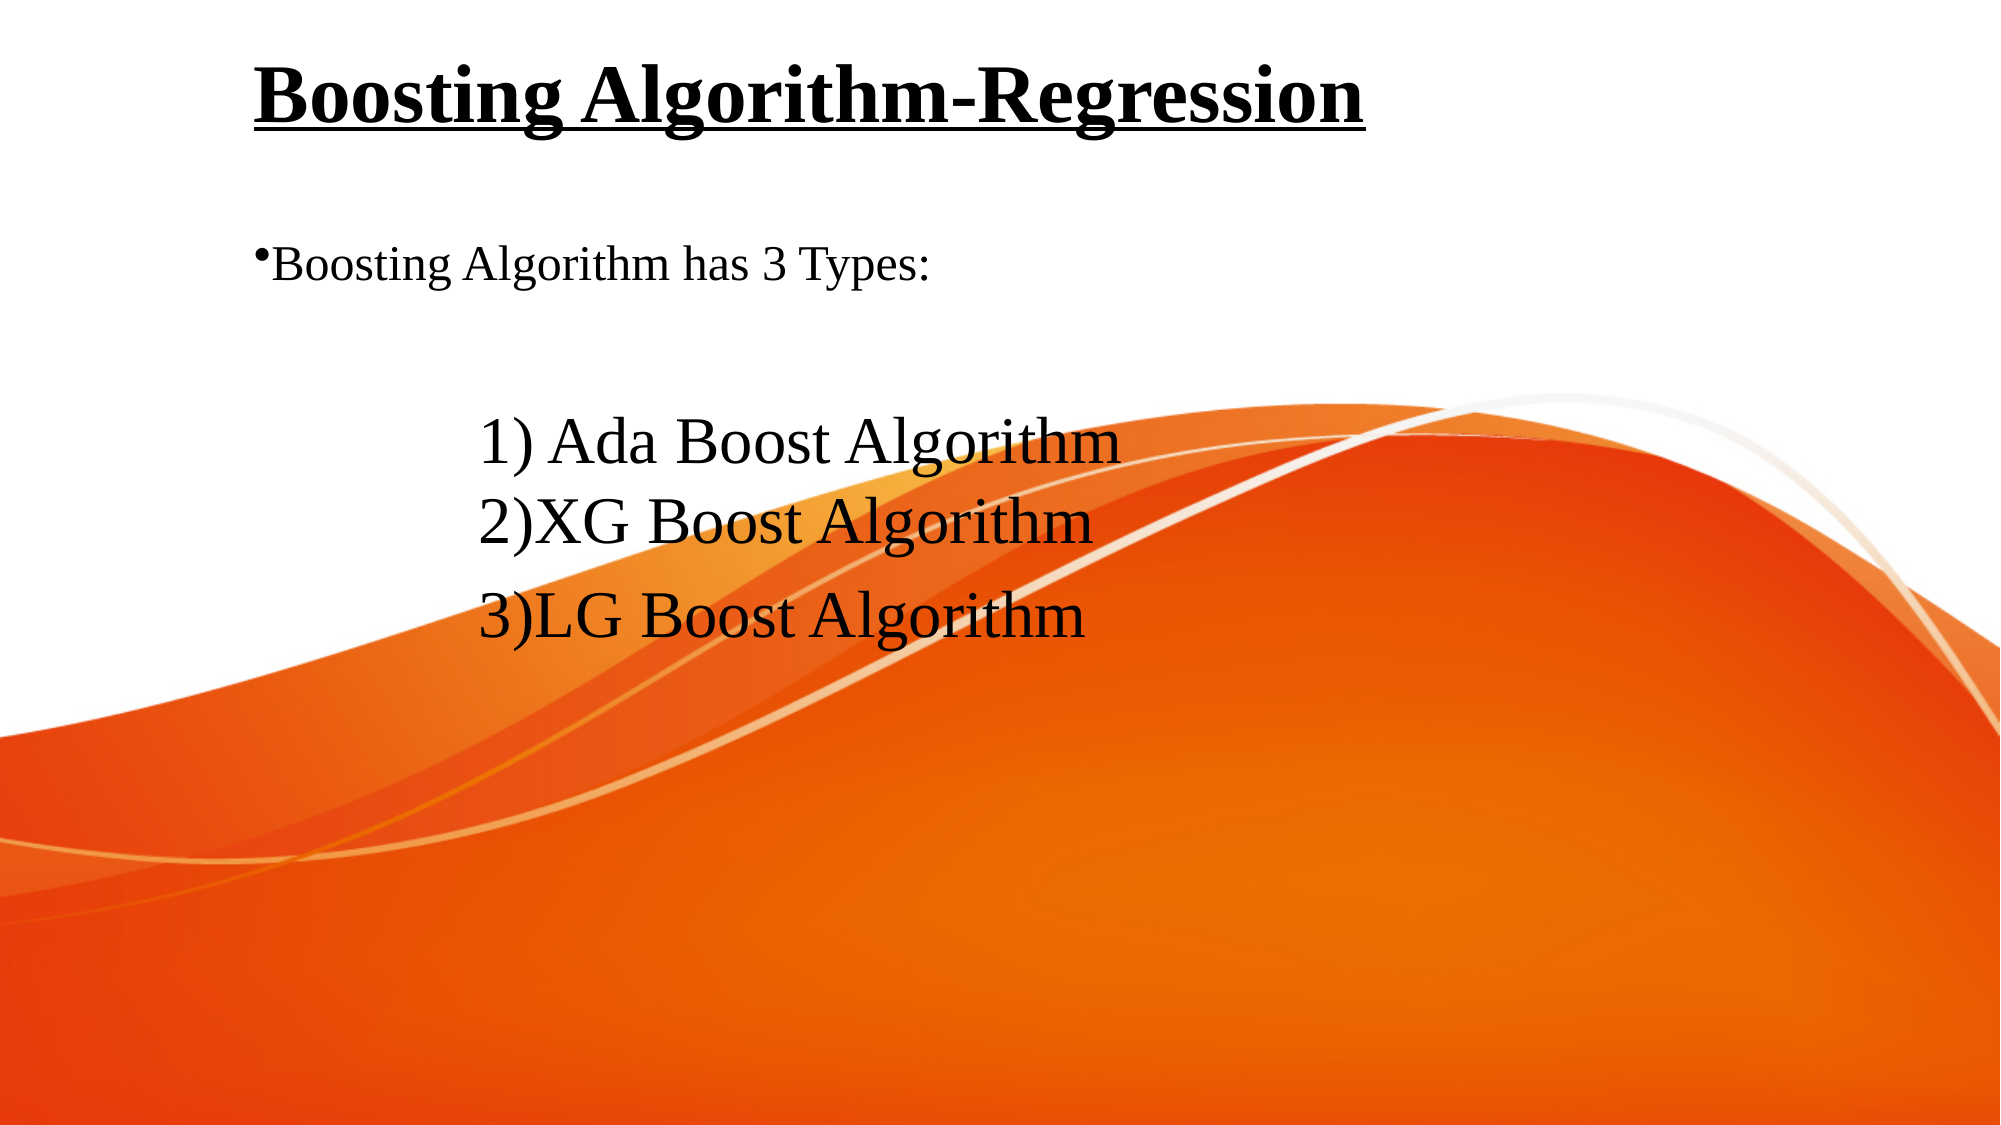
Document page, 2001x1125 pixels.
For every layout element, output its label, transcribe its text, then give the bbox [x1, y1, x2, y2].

title Boosting Algorithm-Regression [238, 19, 1718, 159]
picture [0, 42, 2000, 1125]
subtitle Boosting Algorithm has 3 Types: 1) Ada Boost Algorithm 2)XG Boost Algorithm 3)LG Boost Algorithm [13, 222, 1974, 1111]
